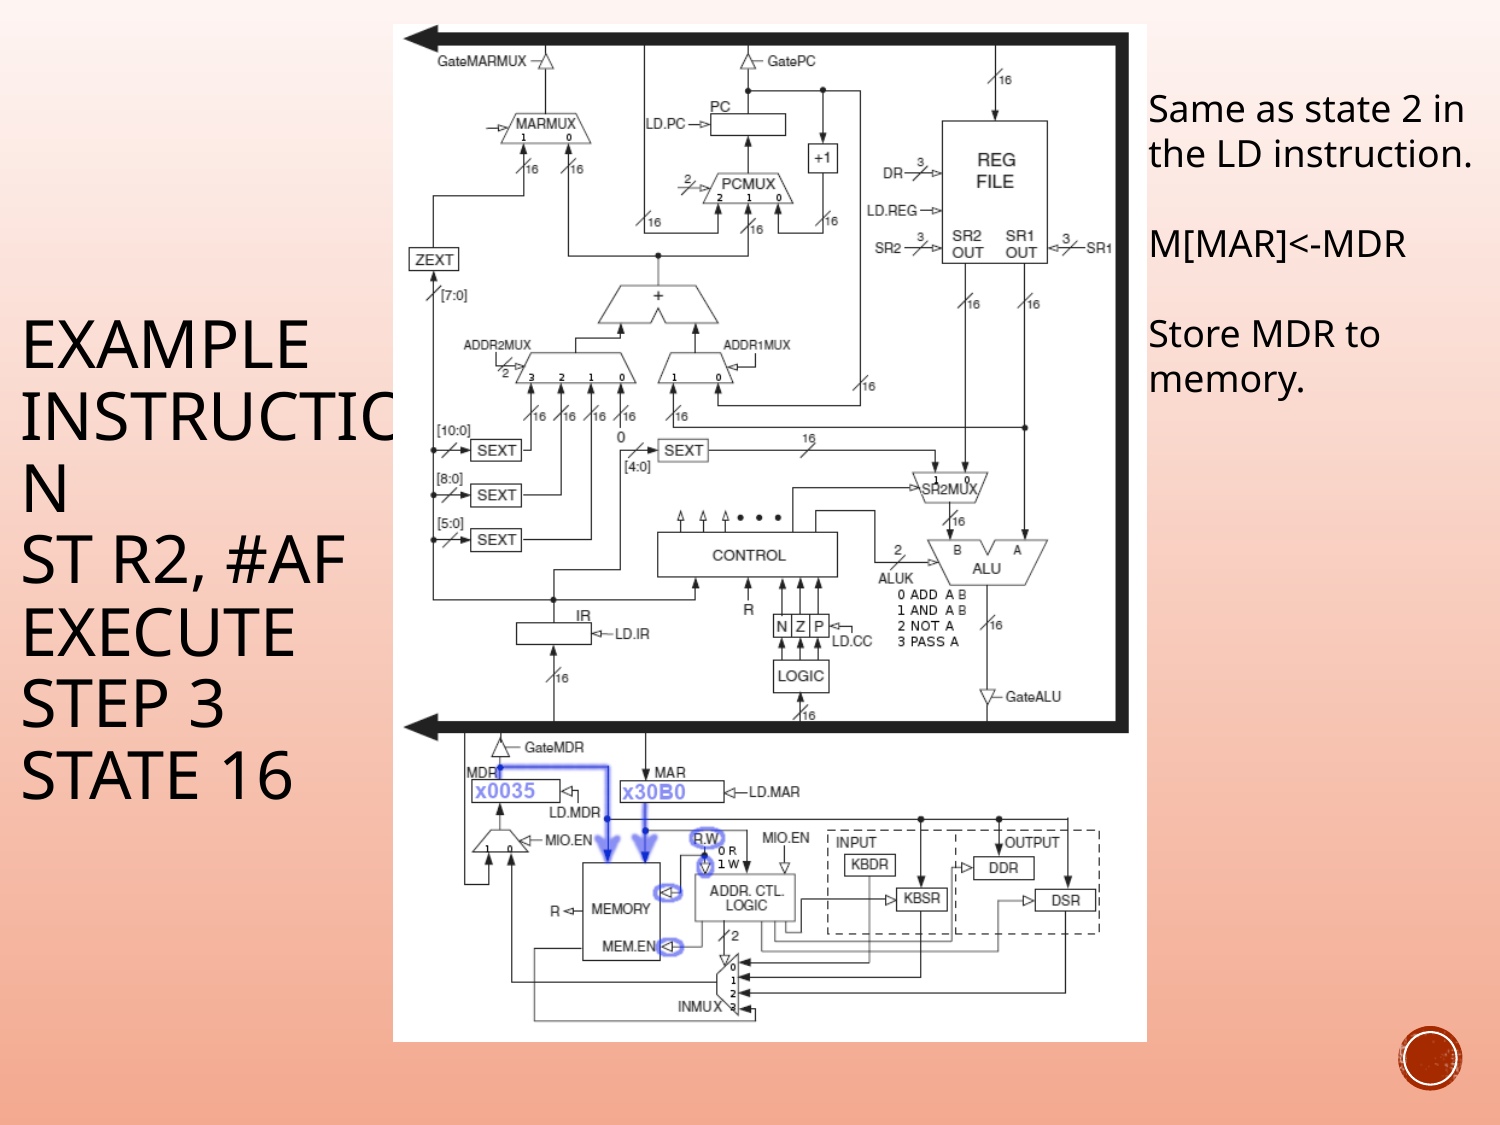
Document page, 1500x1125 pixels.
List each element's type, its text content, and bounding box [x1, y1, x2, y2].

title Example instruction ST R2, #aF Execute step 3 STATE 16 [5, 388, 392, 737]
picture [393, 24, 1147, 1042]
text_box Same as state 2 in the LD instruction. M[MAR]<-MDR Store MDR to memory. [1147, 77, 1495, 498]
